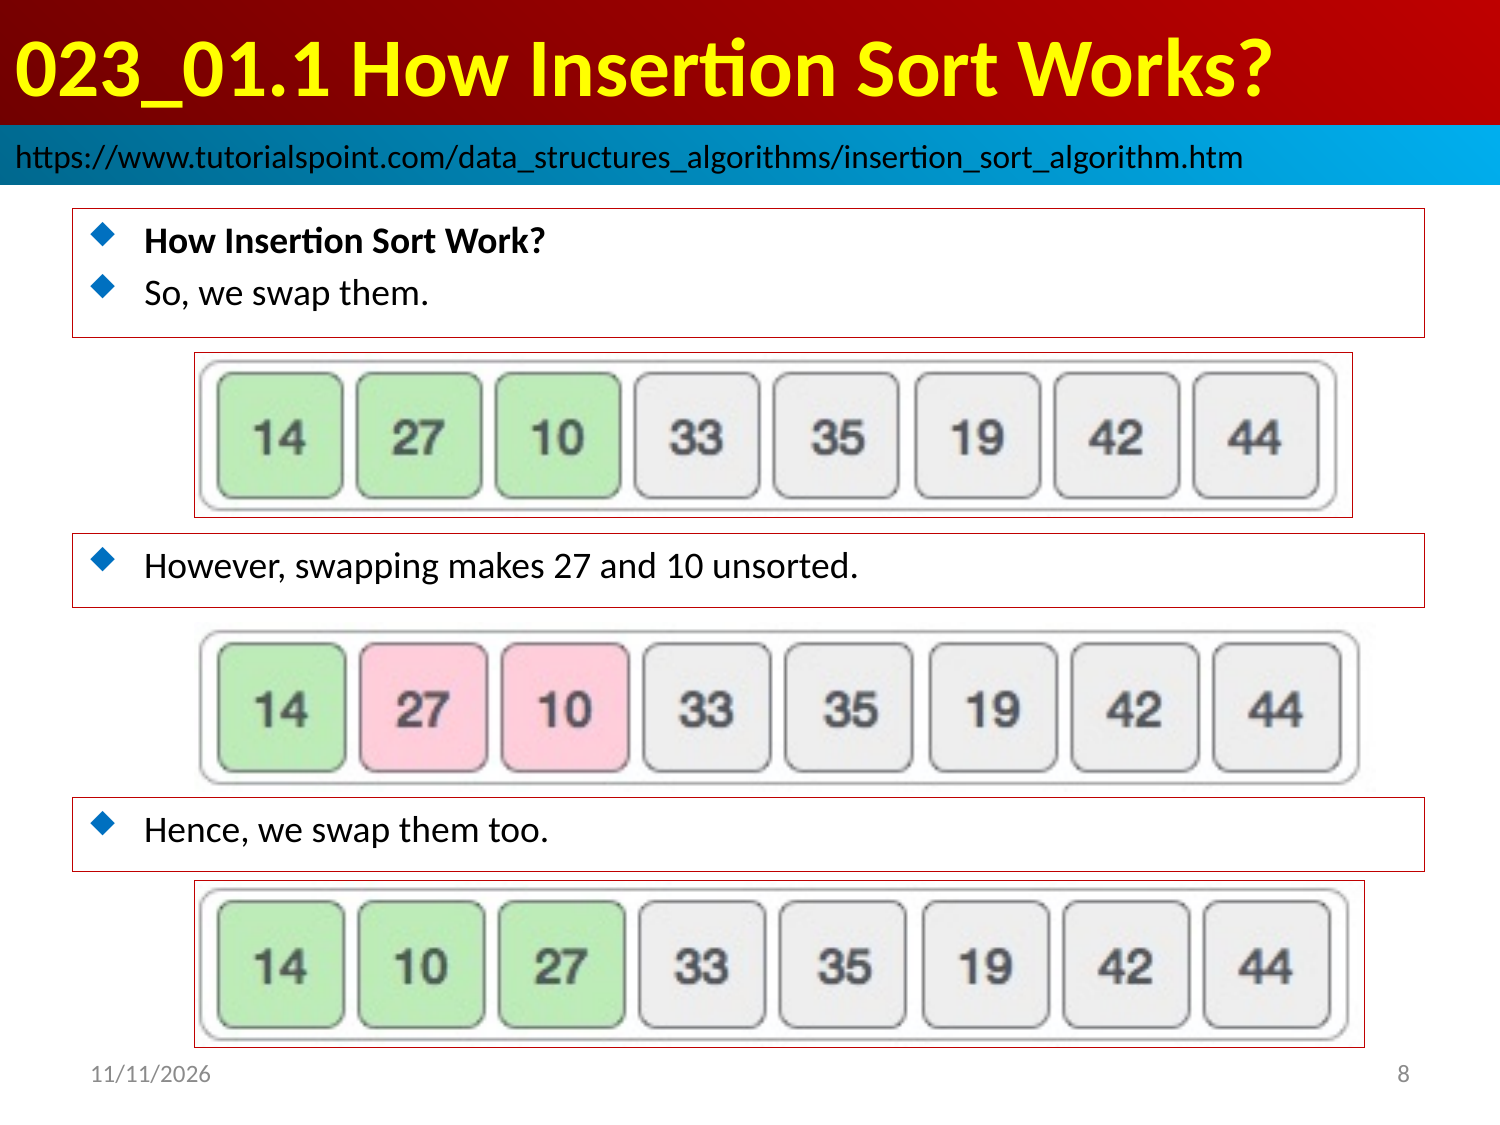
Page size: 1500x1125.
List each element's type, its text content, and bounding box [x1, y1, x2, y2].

text_box Hence, we swap them too. [72, 797, 1425, 872]
picture [194, 880, 1366, 1048]
picture [194, 622, 1377, 792]
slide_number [75, 1042, 425, 1103]
title 023_01.1 How Insertion Sort Works? [0, 0, 1500, 125]
subtitle How Insertion Sort Work? So, we swap them. [72, 208, 1425, 338]
text_box https://www.tutorialspoint.com/data_structures_algorithms/insertion_sort_algorithm.htm [0, 125, 1500, 185]
text_box However, swapping makes 27 and 10 unsorted. [72, 533, 1425, 608]
picture [194, 352, 1353, 519]
slide_number 8 [1074, 1042, 1425, 1103]
